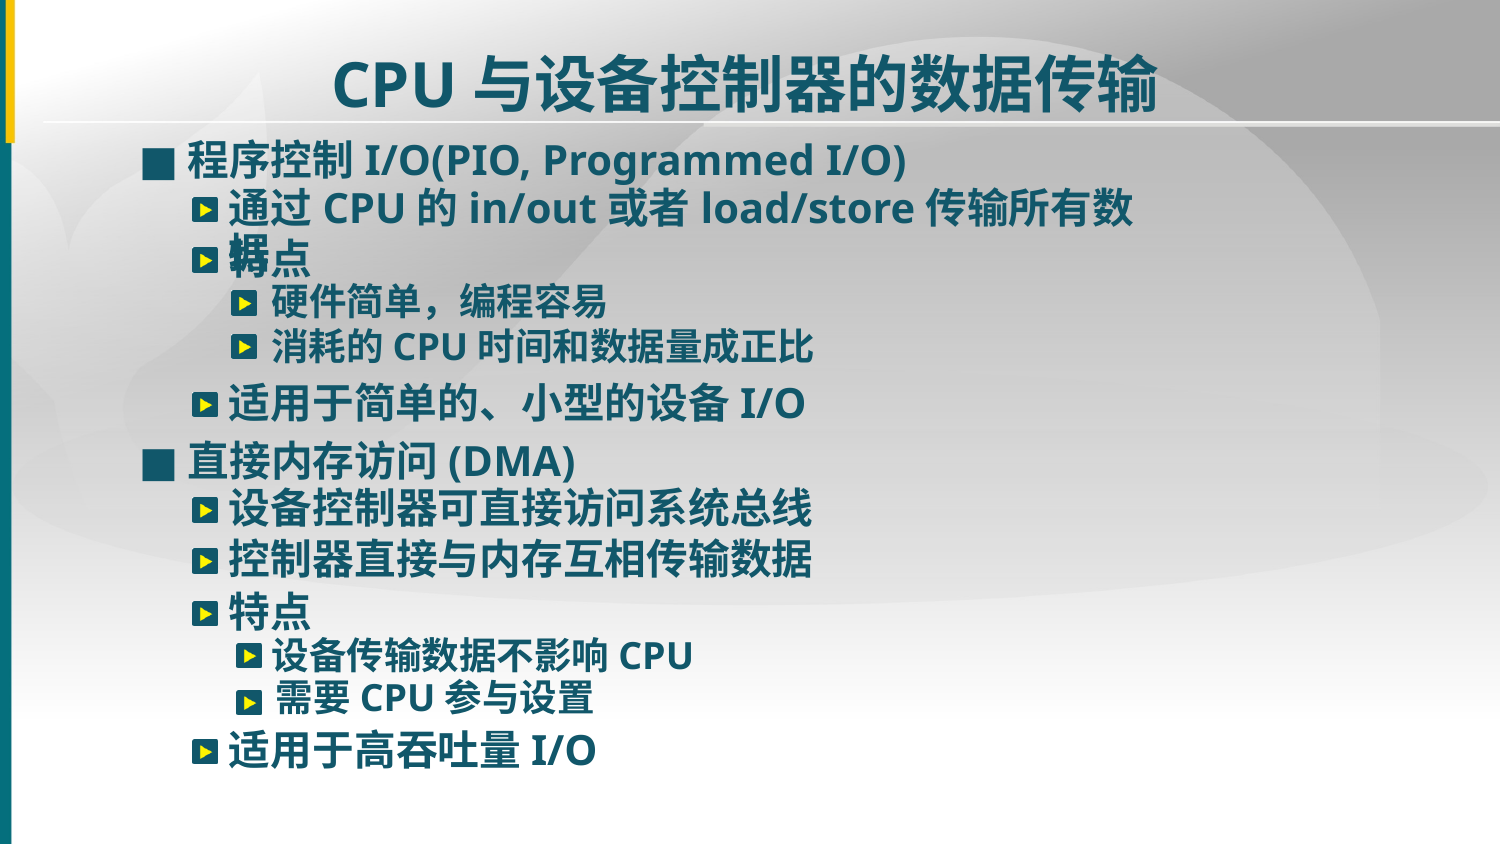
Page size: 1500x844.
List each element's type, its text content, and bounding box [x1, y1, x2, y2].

text_box CPU与设备控制器的数据传输 [70, 37, 1421, 127]
picture [0, 0, 1500, 844]
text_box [192, 230, 1060, 378]
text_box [123, 427, 865, 593]
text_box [192, 384, 830, 425]
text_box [192, 584, 853, 729]
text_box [192, 737, 654, 784]
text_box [123, 126, 1158, 241]
